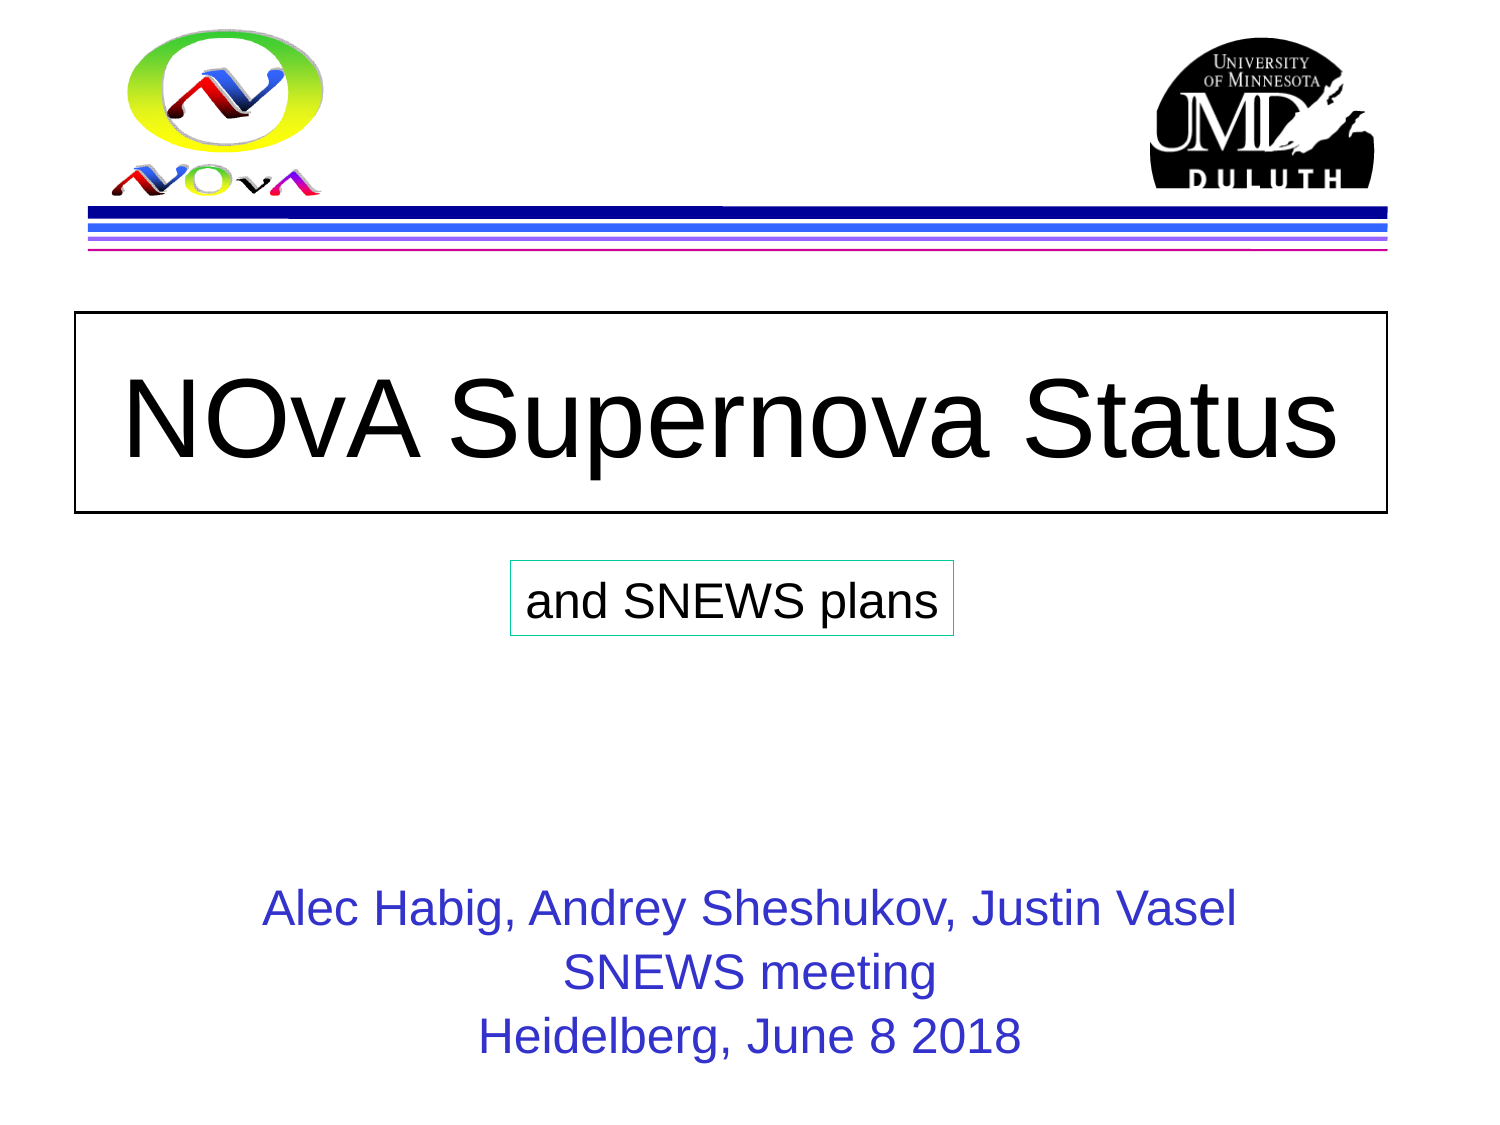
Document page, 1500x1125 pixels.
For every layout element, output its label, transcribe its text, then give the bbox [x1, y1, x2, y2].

text_box and SNEWS plans [510, 560, 954, 636]
title NOvA Supernova Status [74, 311, 1388, 514]
subtitle Alec Habig, Andrey Sheshukov, Justin Vasel SNEWS meeting Heidelberg, June 8 2018 [224, 874, 1276, 1076]
picture [99, 28, 325, 200]
picture [1149, 37, 1375, 189]
